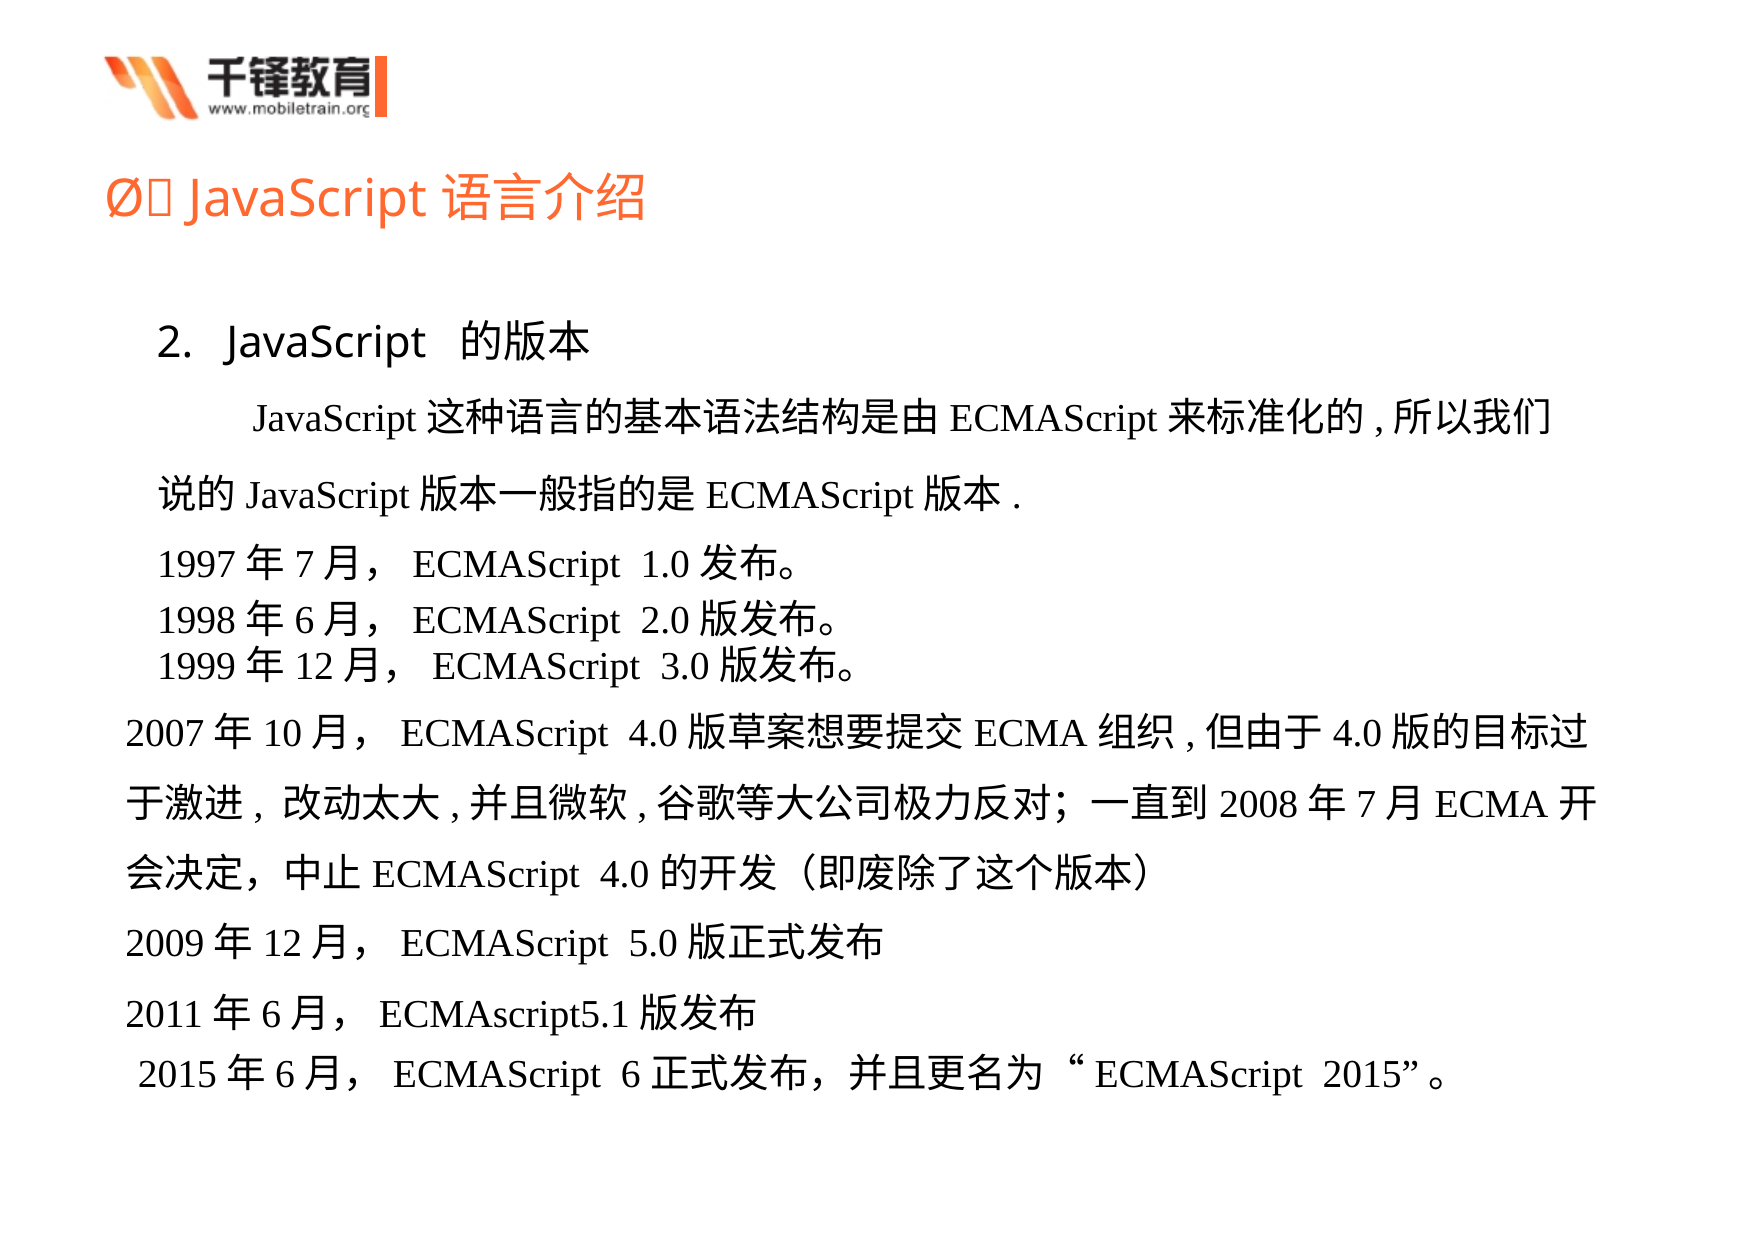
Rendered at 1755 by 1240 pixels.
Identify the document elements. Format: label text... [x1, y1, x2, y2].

text_box 2015年6月，ECMAScript 6正式发布，并且更名为“ECMAScript 2015”。 [137, 1043, 1469, 1104]
text_box [98, 35, 1654, 1204]
text_box Ø JavaScript语言介绍 [104, 158, 648, 235]
text_box 2. JavaScript  的版本 [156, 310, 592, 374]
picture [101, 53, 372, 122]
text_box 2007年10月，ECMAScript 4.0版草案想要提交ECMA组织,但由于4.0版的目标过 于激进, 改动太大,并且微软,谷歌等大公司极力反对；一直到2008年7月ECMA开 会决定，中止ECMAScript 4.0的开发（即废除了这个版本） 2009年12月，ECMAScript 5.0版正式发布 2011年6月，ECMAscript5.1版发布 [125, 702, 1598, 1043]
text_box [374, 54, 390, 119]
text_box JavaScript这种语言的基本语法结构是由ECMAScript来标准化的,所以我们 [252, 387, 1552, 447]
text_box 说的JavaScript版本一般指的是ECMAScript版本. 1997年7月，ECMAScript 1.0发布。 1998年6月，ECMAScript 2.0版发布。 1999年12月，ECMAScript 3.0版发布。 [157, 464, 1022, 695]
